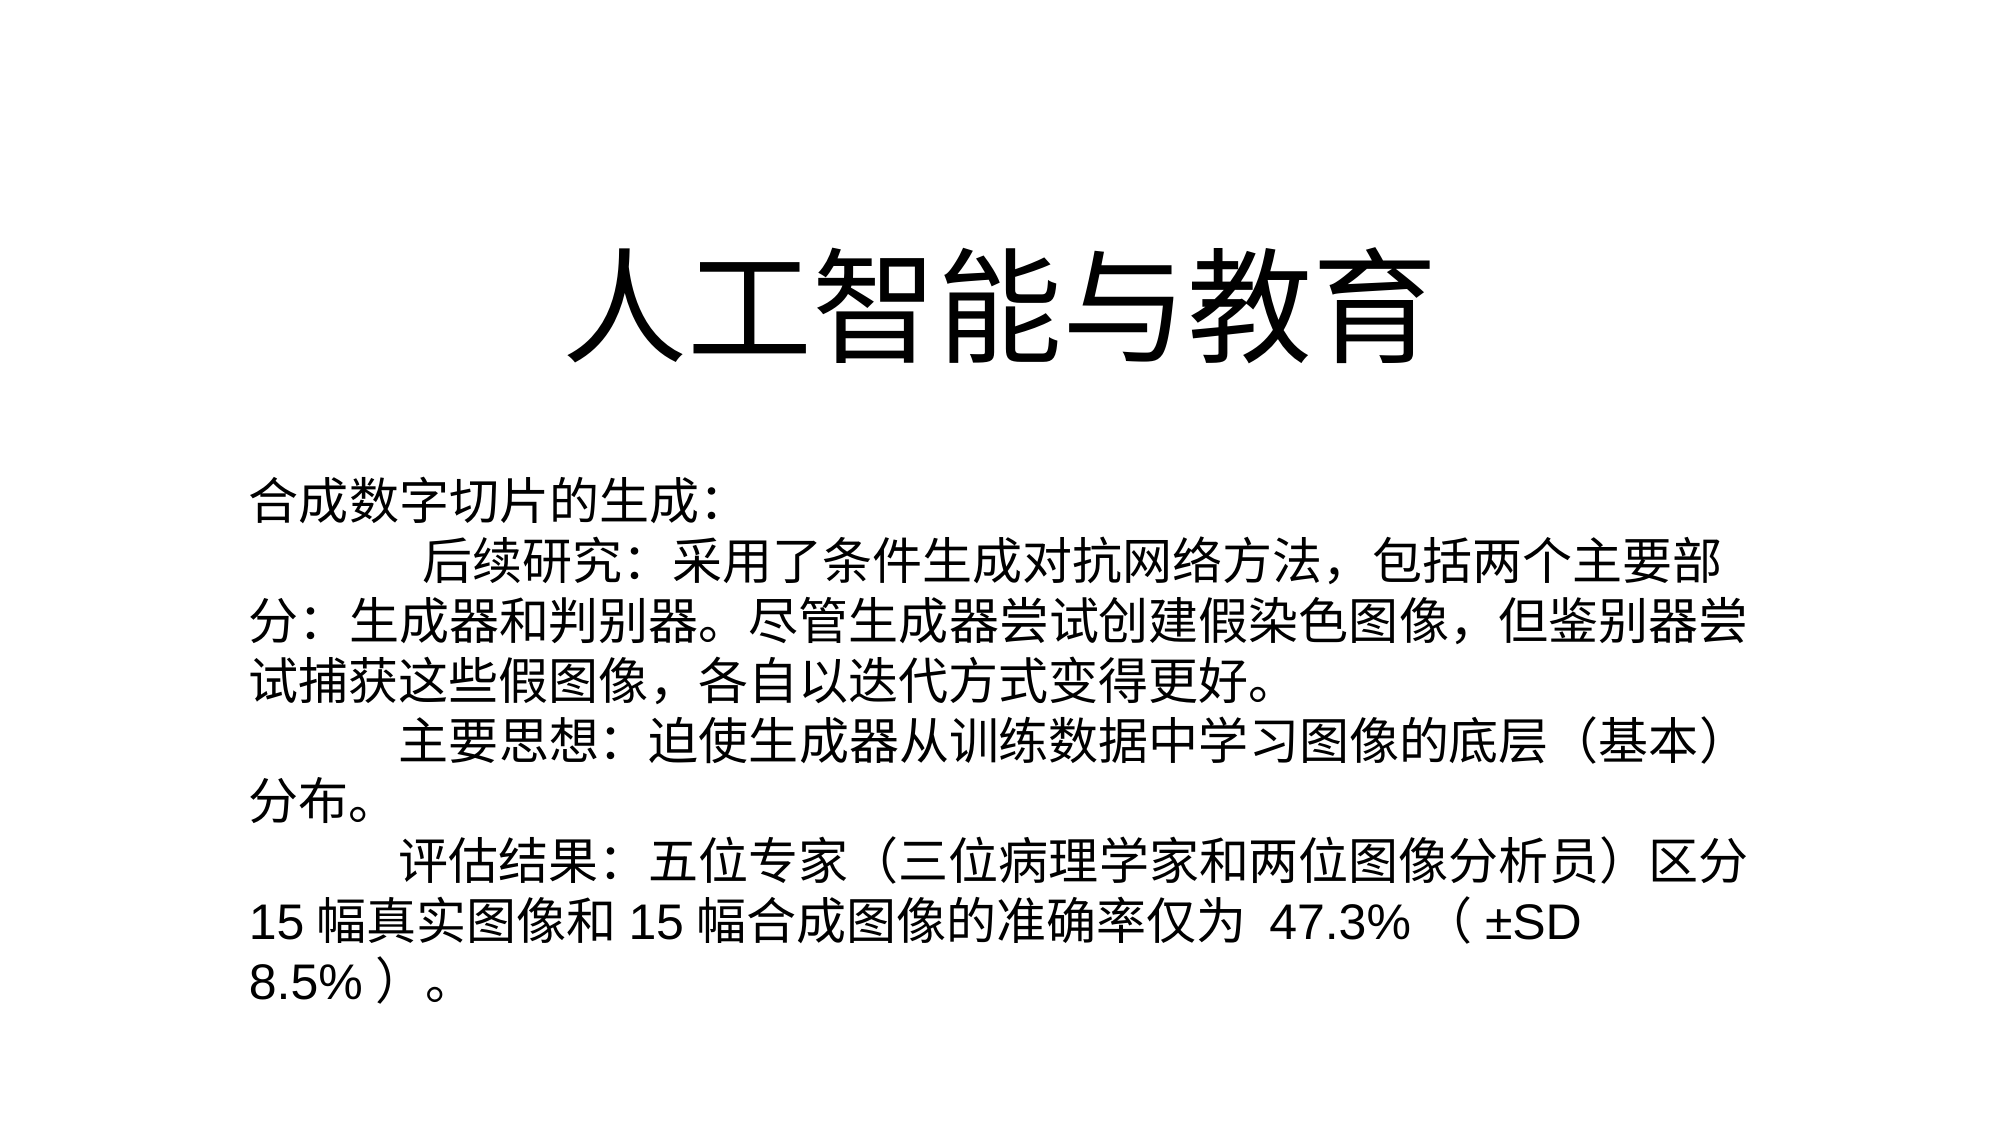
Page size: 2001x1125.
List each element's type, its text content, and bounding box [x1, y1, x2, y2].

subtitle 合成数字切片的生成： 后续研究：采用了条件生成对抗网络方法，包括两个主要部分：生成器和判别器。尽管生成器尝试创建假染色图像，但鉴别器尝试捕获这些假图像，各自以迭代方式变得更好。 主要思想：迫使生成器从训练数据中学习图像的底层（基本）分布。 评估结果：五位专家（三位病理学家和两位图像分析员）区分 15幅真实图像和15幅合成图像的准确率仅为 47.3%（±SD 8.5%）。 [234, 462, 1766, 856]
title 人工智能与教育 [249, 184, 1750, 388]
